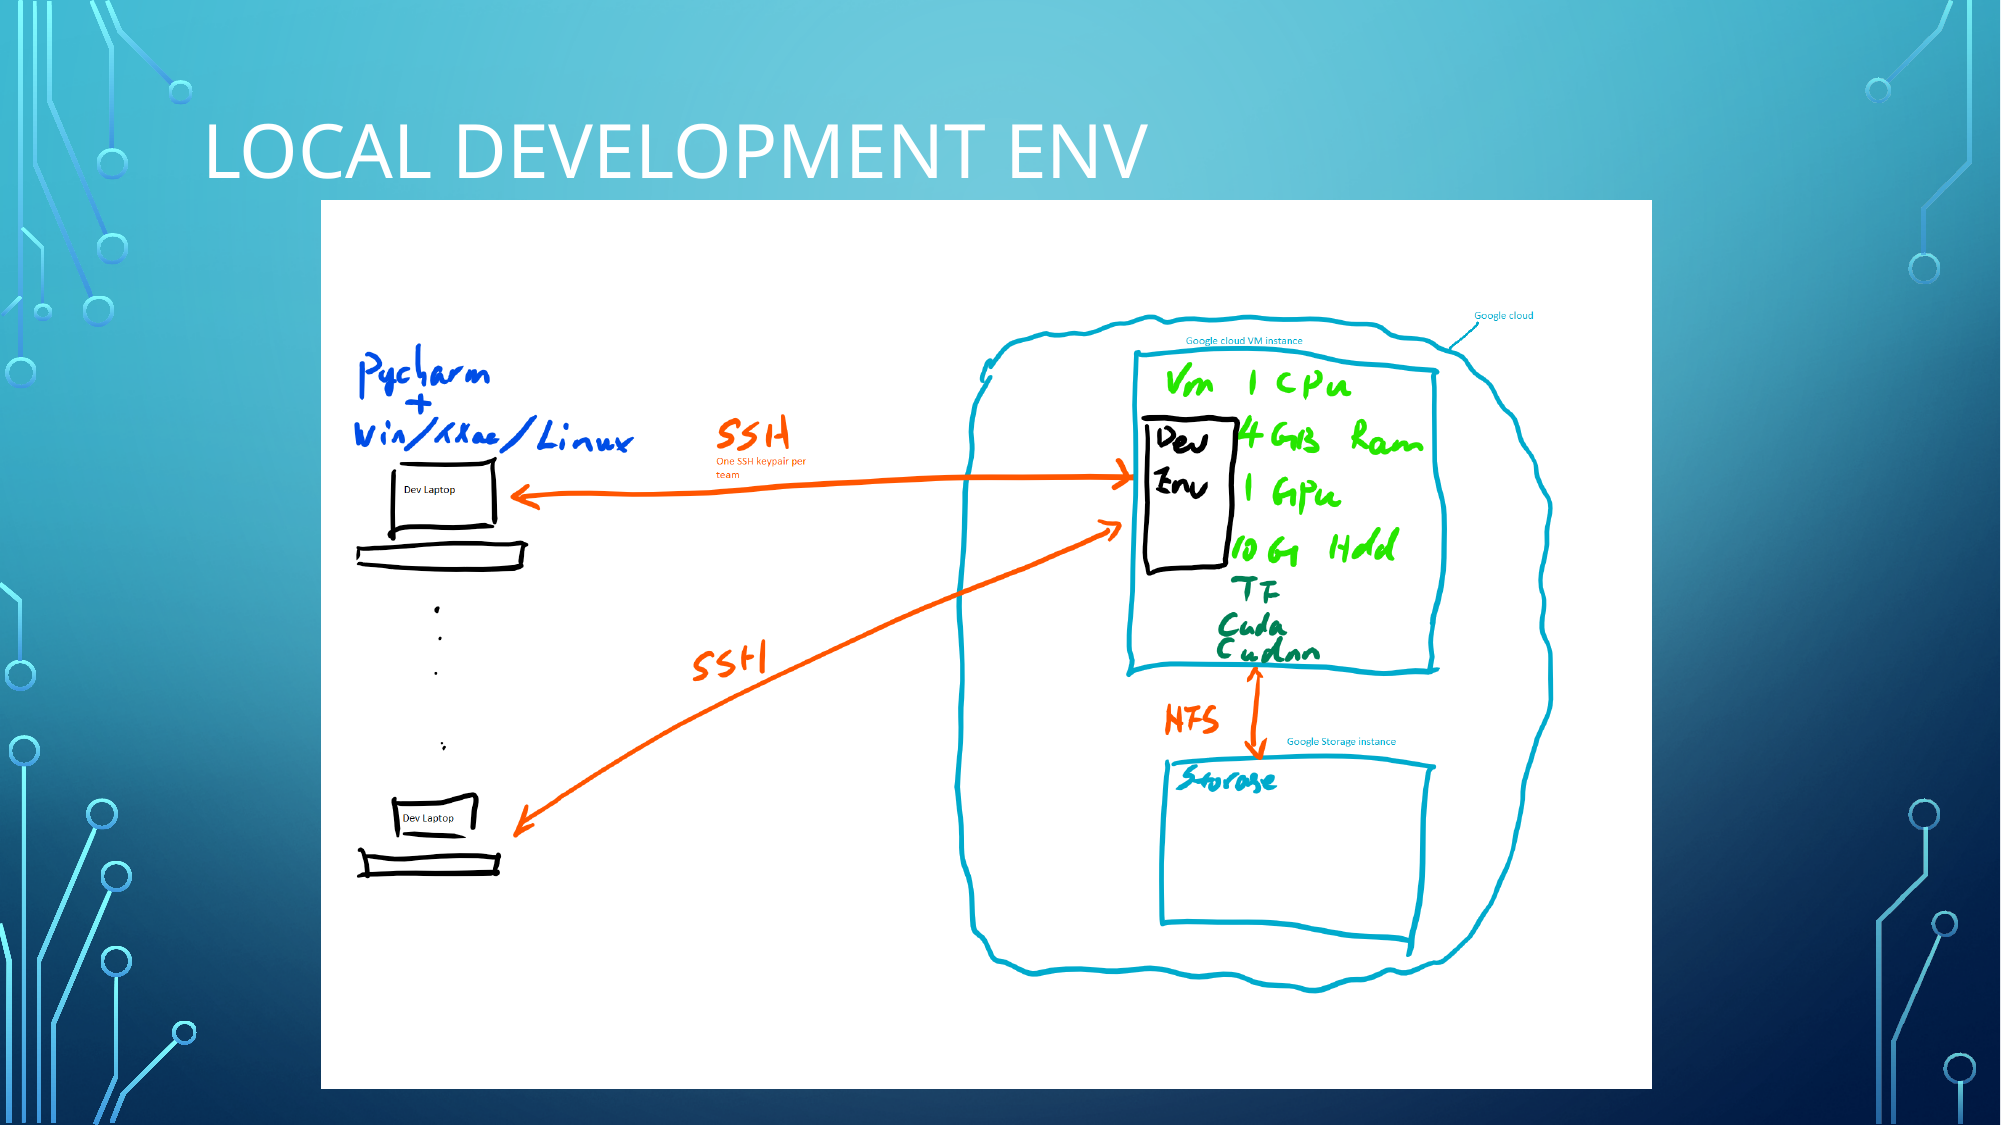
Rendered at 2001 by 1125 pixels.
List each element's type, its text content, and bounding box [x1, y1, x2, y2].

picture [320, 200, 1653, 1089]
title Local Development Env [187, 101, 1813, 209]
